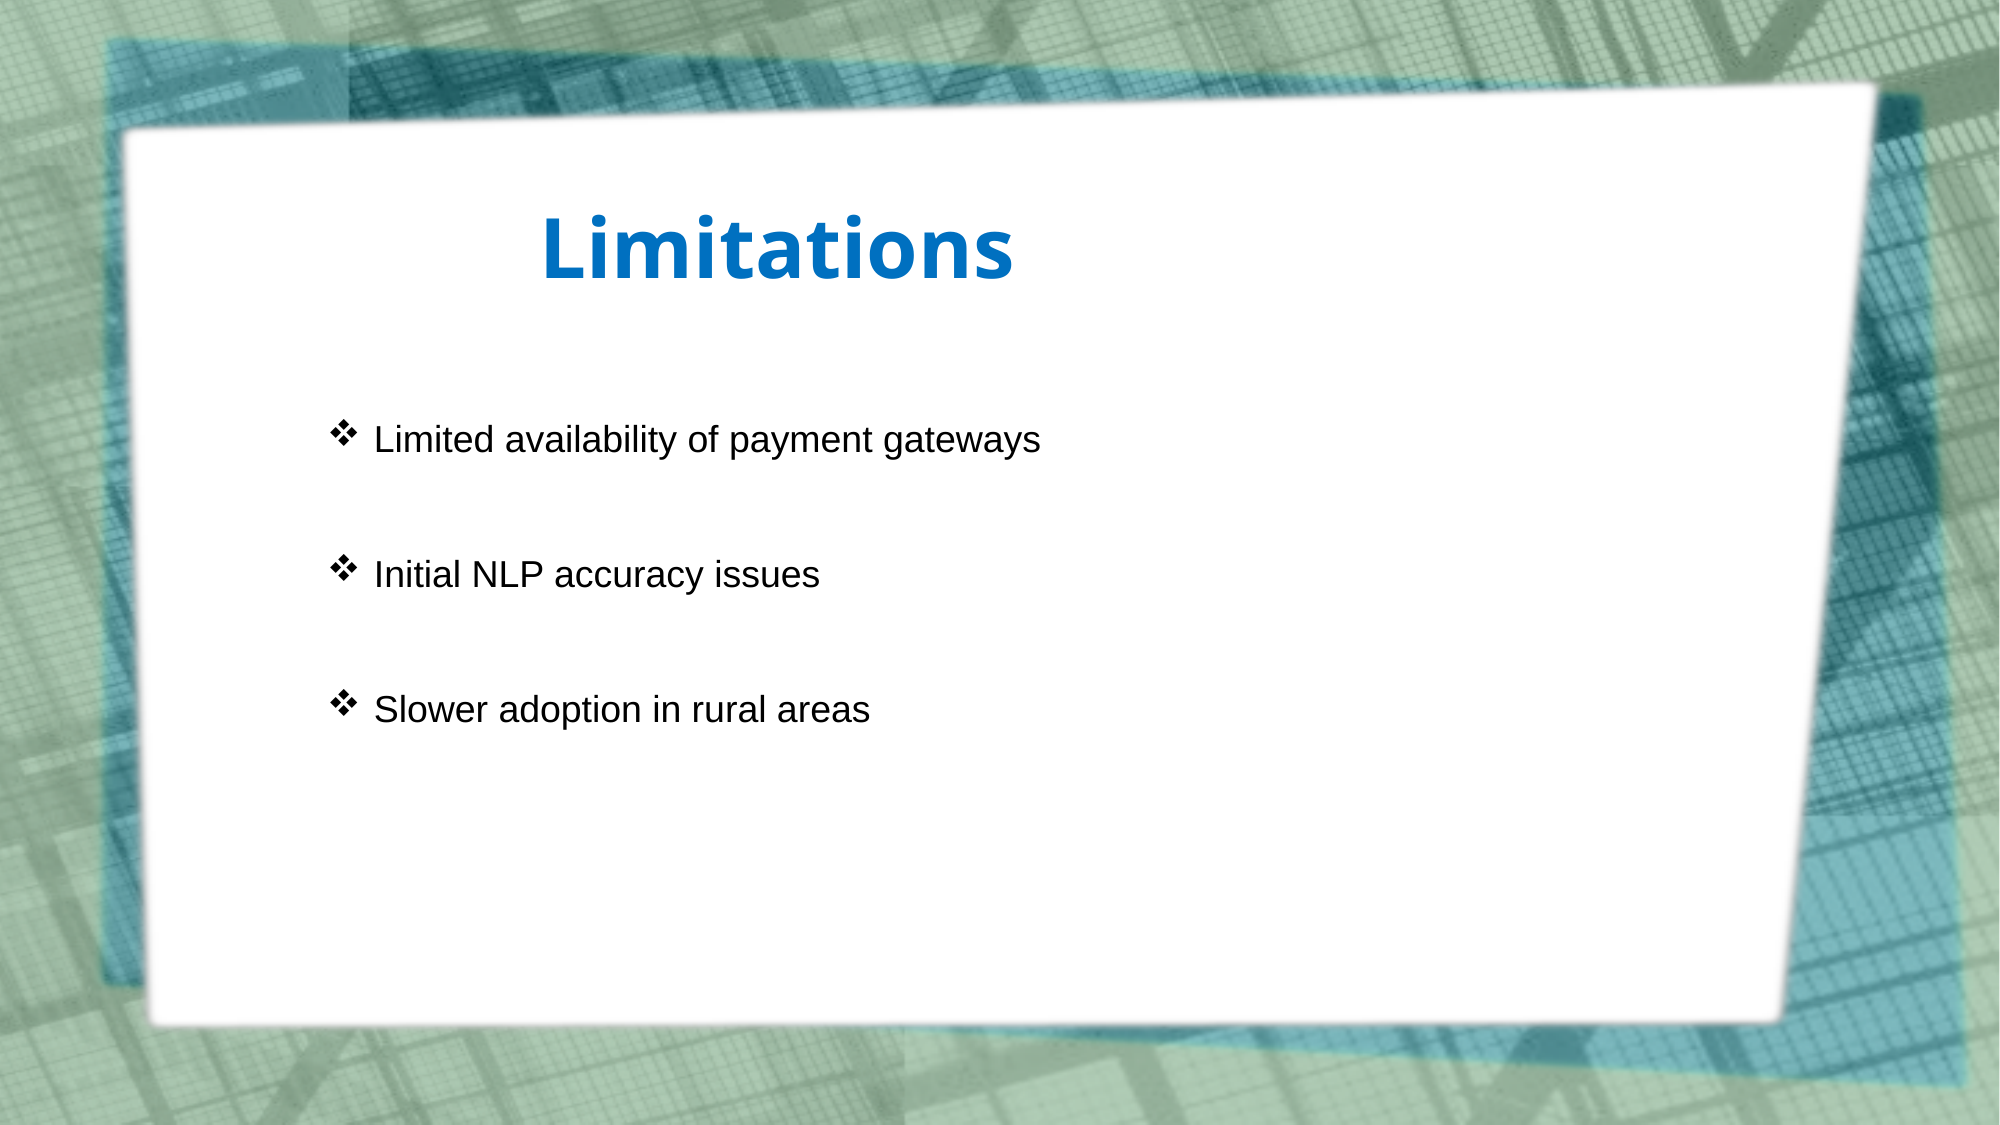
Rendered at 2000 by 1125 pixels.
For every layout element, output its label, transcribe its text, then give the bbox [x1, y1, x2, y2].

picture [0, 0, 2000, 1125]
text_box Limited availability of payment gateways Initial NLP accuracy issues Slower adoption in rural areas [312, 362, 1450, 738]
text_box Limitations [524, 187, 1488, 303]
